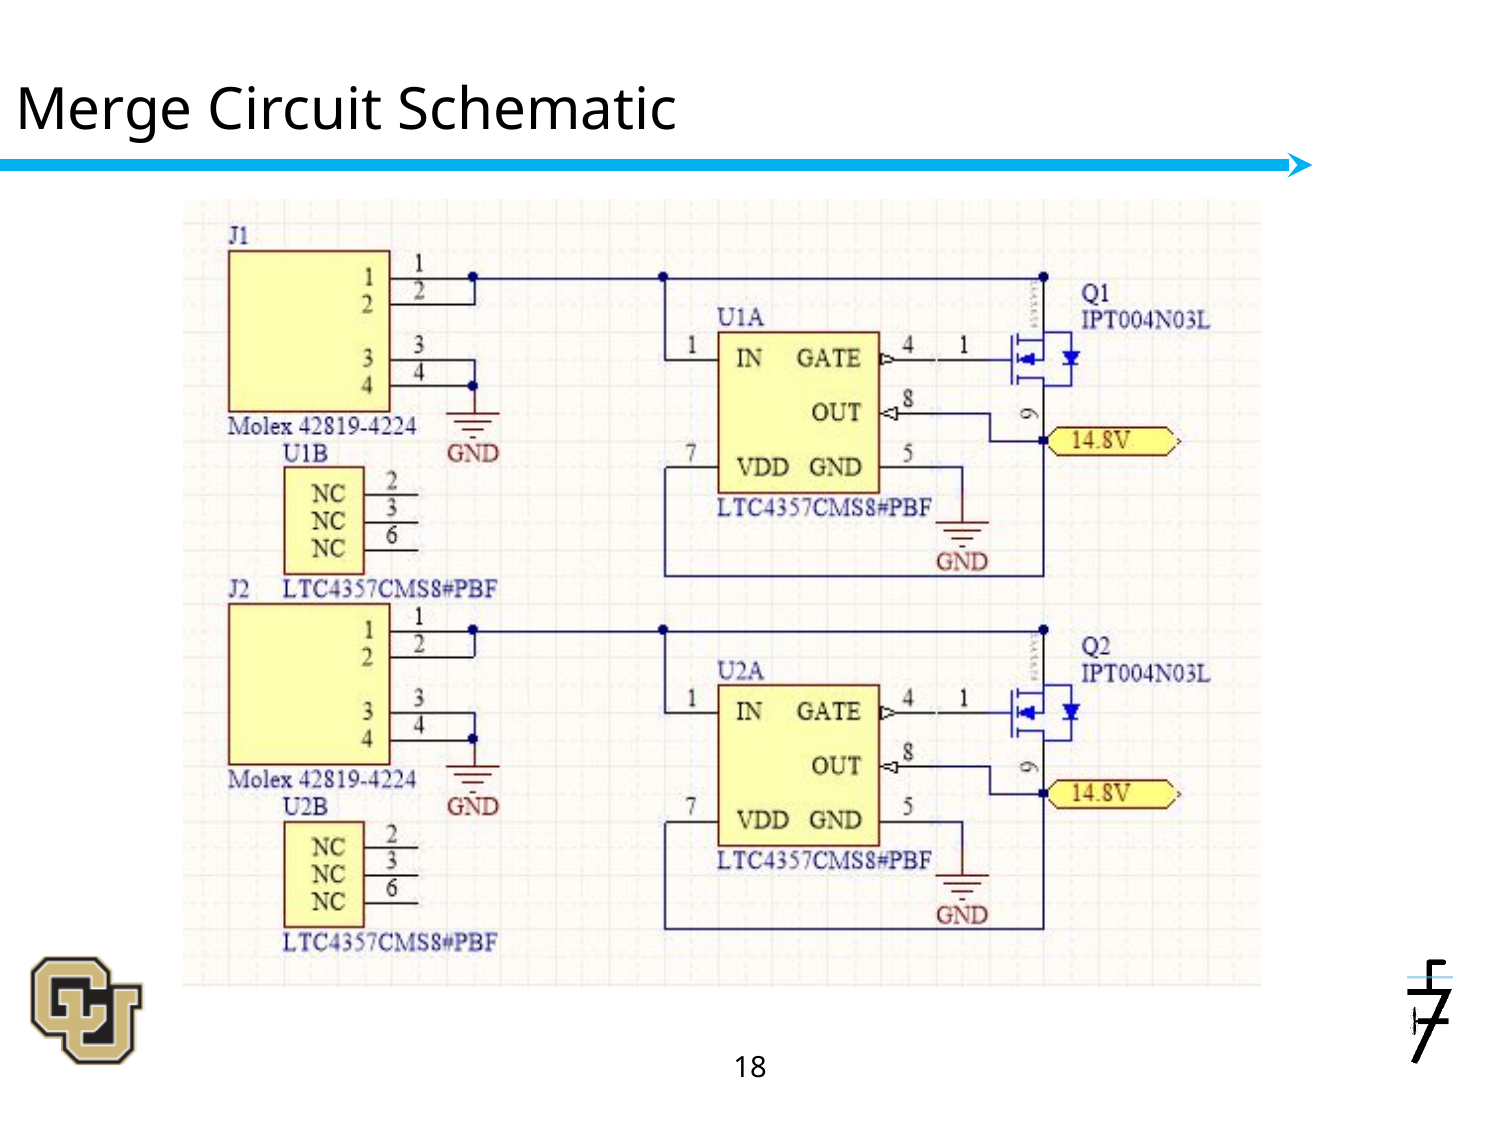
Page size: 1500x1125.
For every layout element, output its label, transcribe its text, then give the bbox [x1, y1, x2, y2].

picture [1387, 956, 1463, 1069]
picture [183, 199, 1262, 989]
picture [24, 950, 150, 1075]
title Merge Circuit Schematic [0, 12, 1350, 200]
slide_number ‹#› [575, 1041, 925, 1120]
